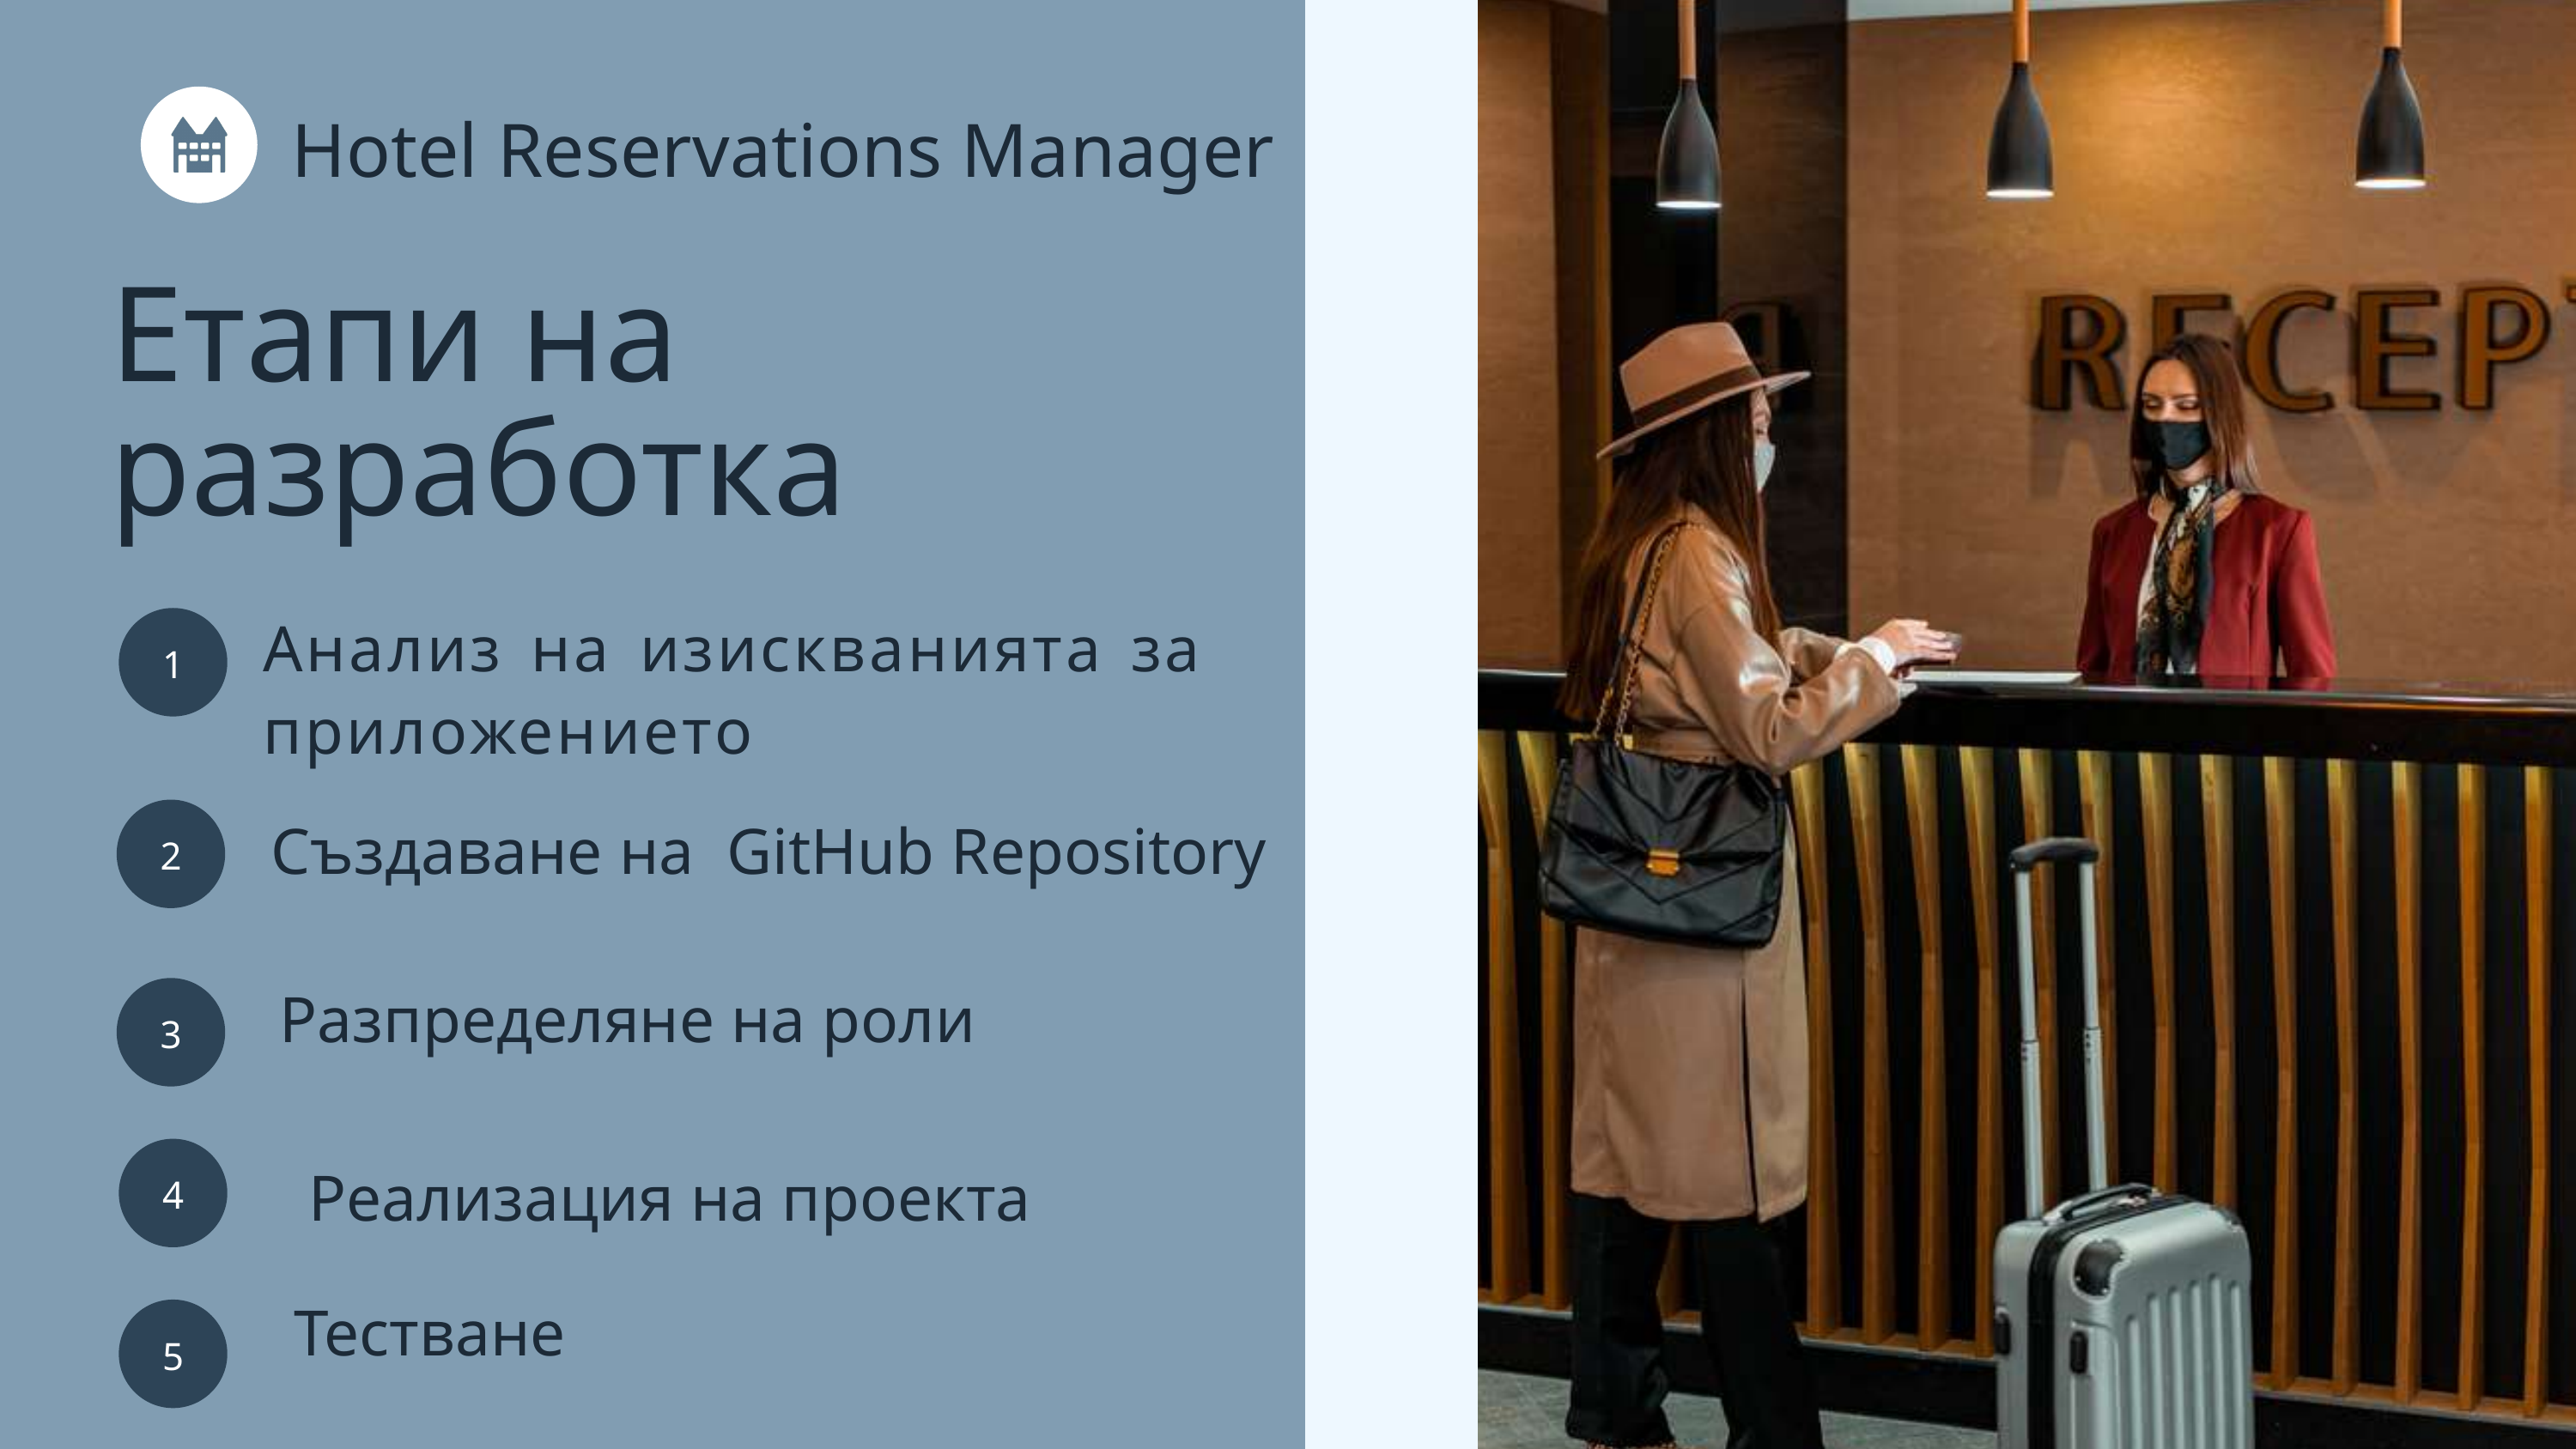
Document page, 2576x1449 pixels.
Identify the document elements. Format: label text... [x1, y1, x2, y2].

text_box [1305, 0, 1479, 1449]
text_box Hotel Reservations Manager [292, 88, 1300, 192]
text_box Разпределяне на роли [257, 967, 999, 1055]
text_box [116, 799, 226, 909]
text_box Етапи на разработка [110, 273, 1206, 543]
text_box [140, 86, 258, 203]
text_box [1485, 0, 2576, 1449]
text_box Създаване на GitHub Repository [227, 799, 1300, 888]
text_box Реализация на проекта [232, 1145, 1142, 1234]
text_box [118, 1299, 228, 1409]
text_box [118, 607, 228, 717]
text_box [118, 1138, 228, 1248]
text_box Тестване [263, 1280, 598, 1368]
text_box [116, 978, 226, 1087]
text_box Анализ на изискванията за приложението [263, 602, 1206, 767]
